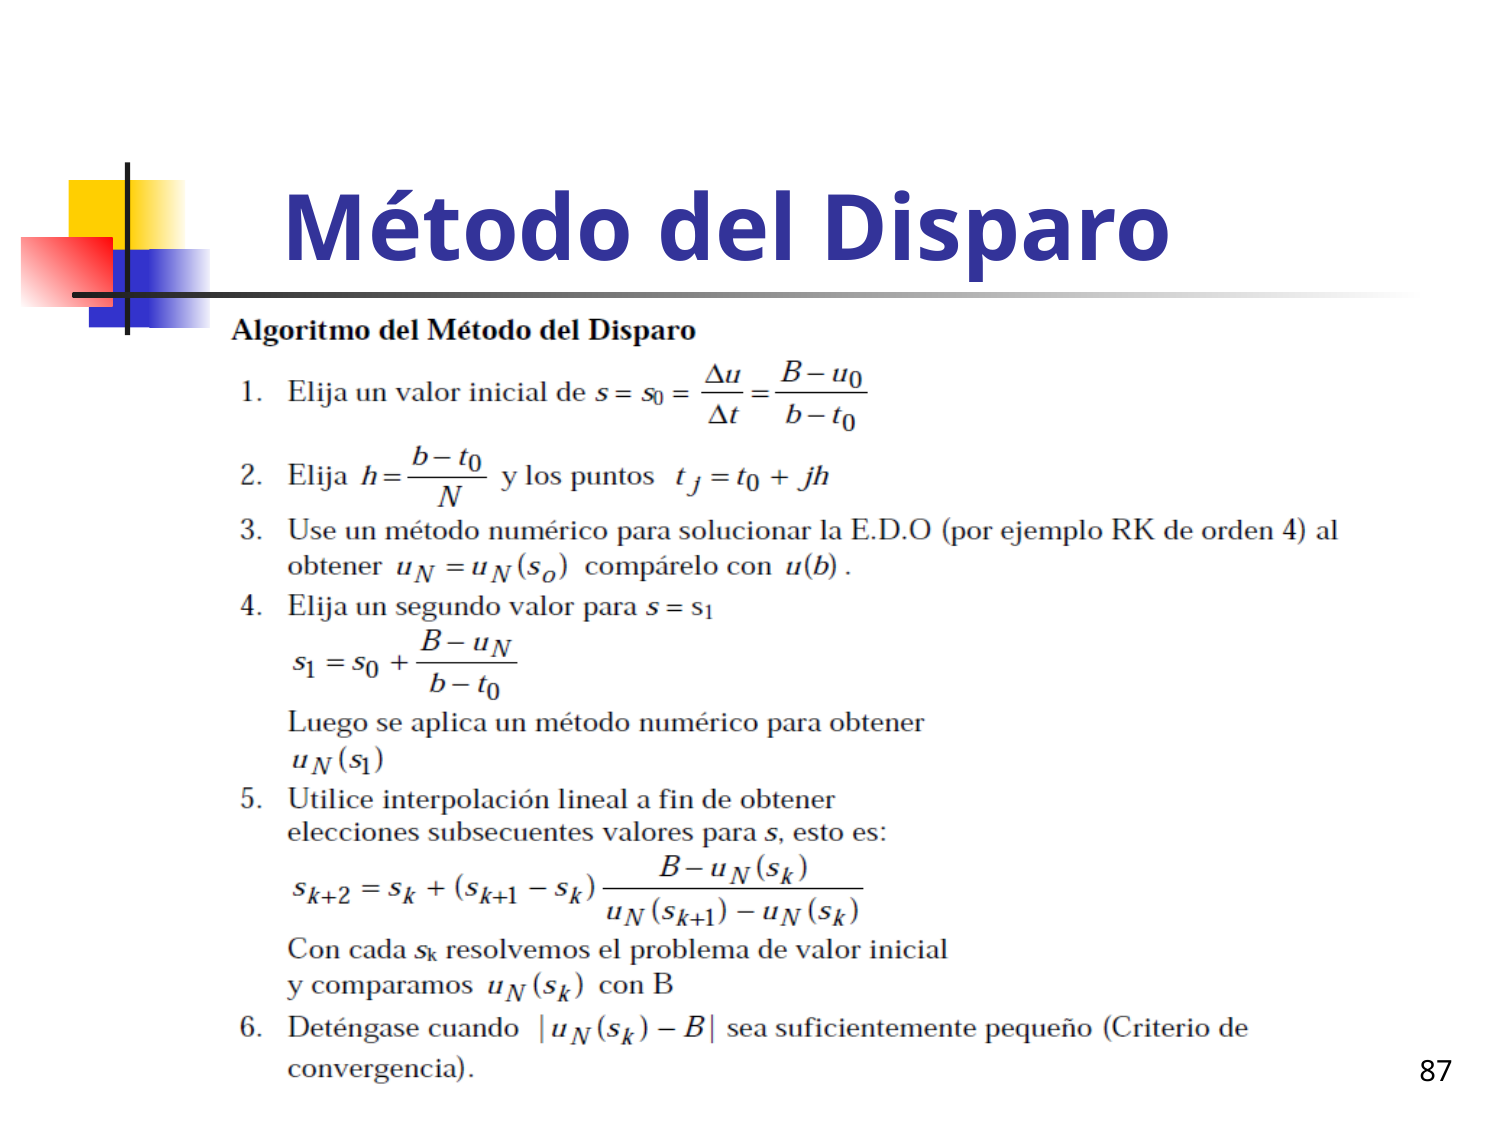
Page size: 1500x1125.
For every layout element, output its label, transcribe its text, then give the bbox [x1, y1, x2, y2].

slide_number 87 [1351, 1023, 1468, 1100]
picture [218, 302, 1348, 1107]
title Método del Disparo [123, 184, 1331, 286]
